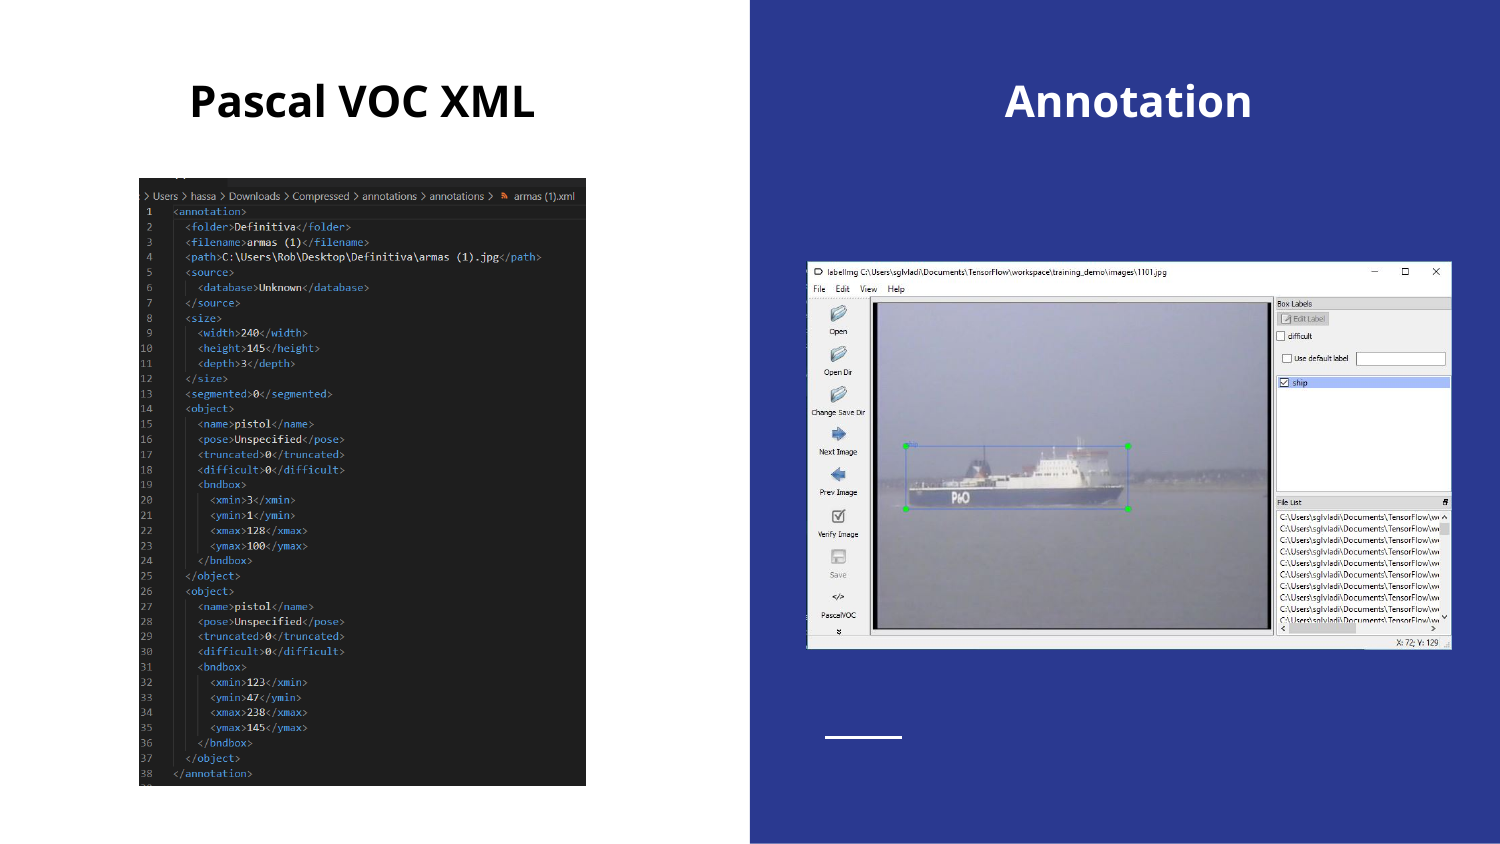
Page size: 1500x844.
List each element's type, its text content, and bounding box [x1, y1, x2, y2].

picture [805, 261, 1452, 650]
picture [138, 178, 587, 786]
text_box Annotation [952, 58, 1305, 142]
text_box Pascal VOC XML [109, 58, 616, 142]
